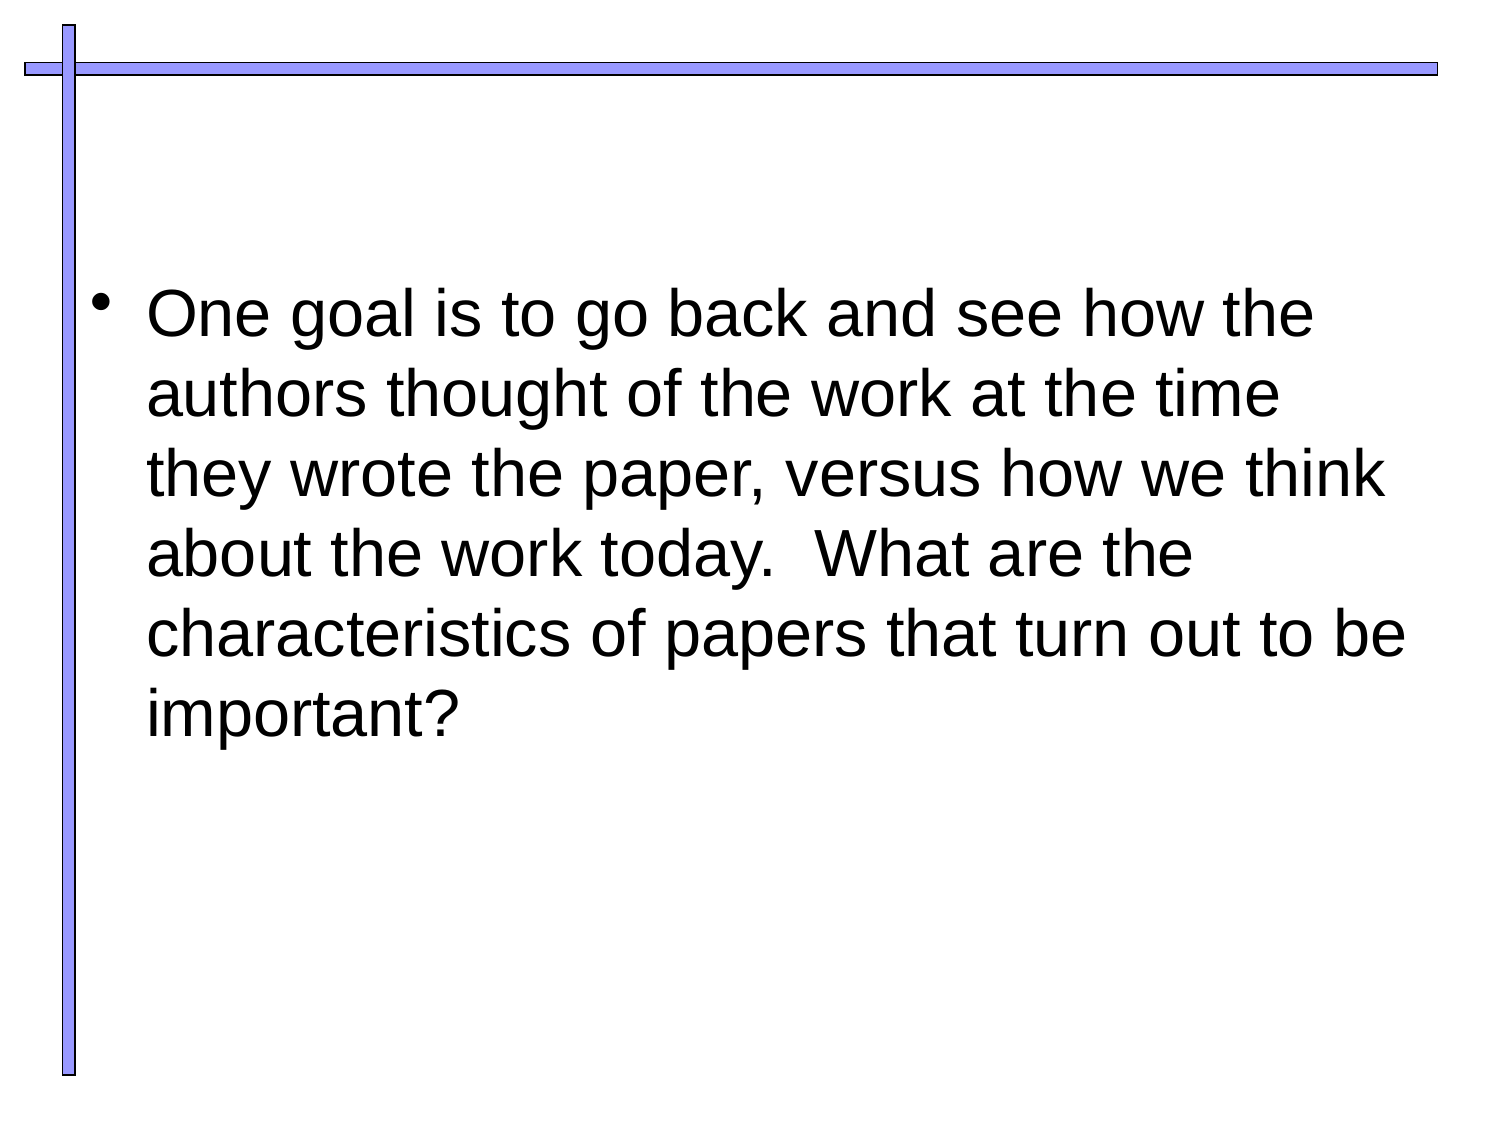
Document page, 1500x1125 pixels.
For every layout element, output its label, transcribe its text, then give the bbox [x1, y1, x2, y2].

list One goal is to go back and see how the authors thought of the work at the time they wrote the paper, versus how we think about the work today. What are the characteristics of papers that turn out to be important? [75, 262, 1425, 1005]
